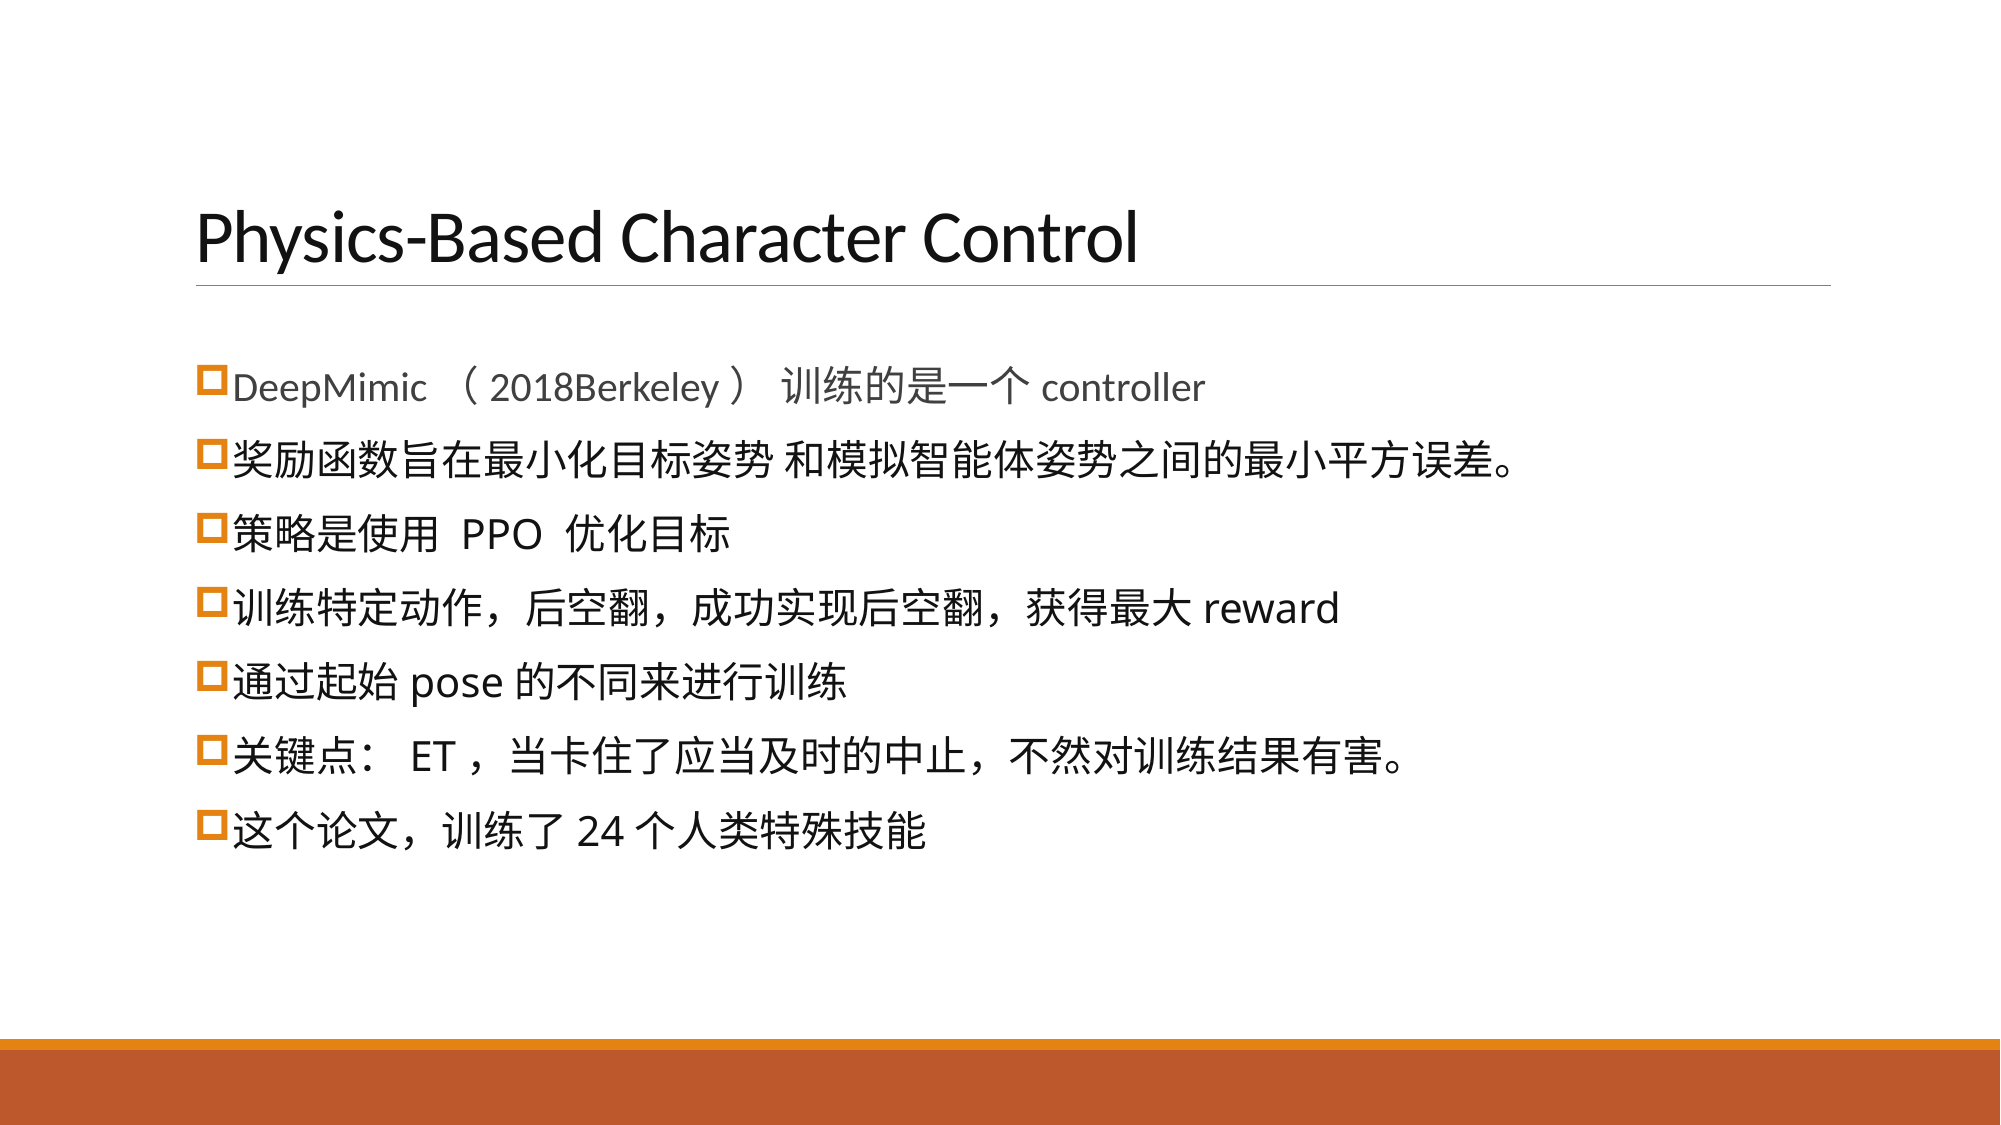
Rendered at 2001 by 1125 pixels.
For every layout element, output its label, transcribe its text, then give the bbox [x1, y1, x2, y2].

list DeepMimic（2018Berkeley） 训练的是一个controller 奖励函数旨在最小化目标姿势 和模拟智能体姿势之间的最小平方误差。 策略是使用 PPO 优化目标 训练特定动作，后空翻，成功实现后空翻，获得最大reward 通过起始pose的不同来进行训练 关键点：ET，当卡住了应当及时的中止，不然对训练结果有害。 这个论文，训练了24个人类特殊技能 [193, 357, 1655, 963]
title Physics-Based Character Control [180, 47, 1830, 285]
